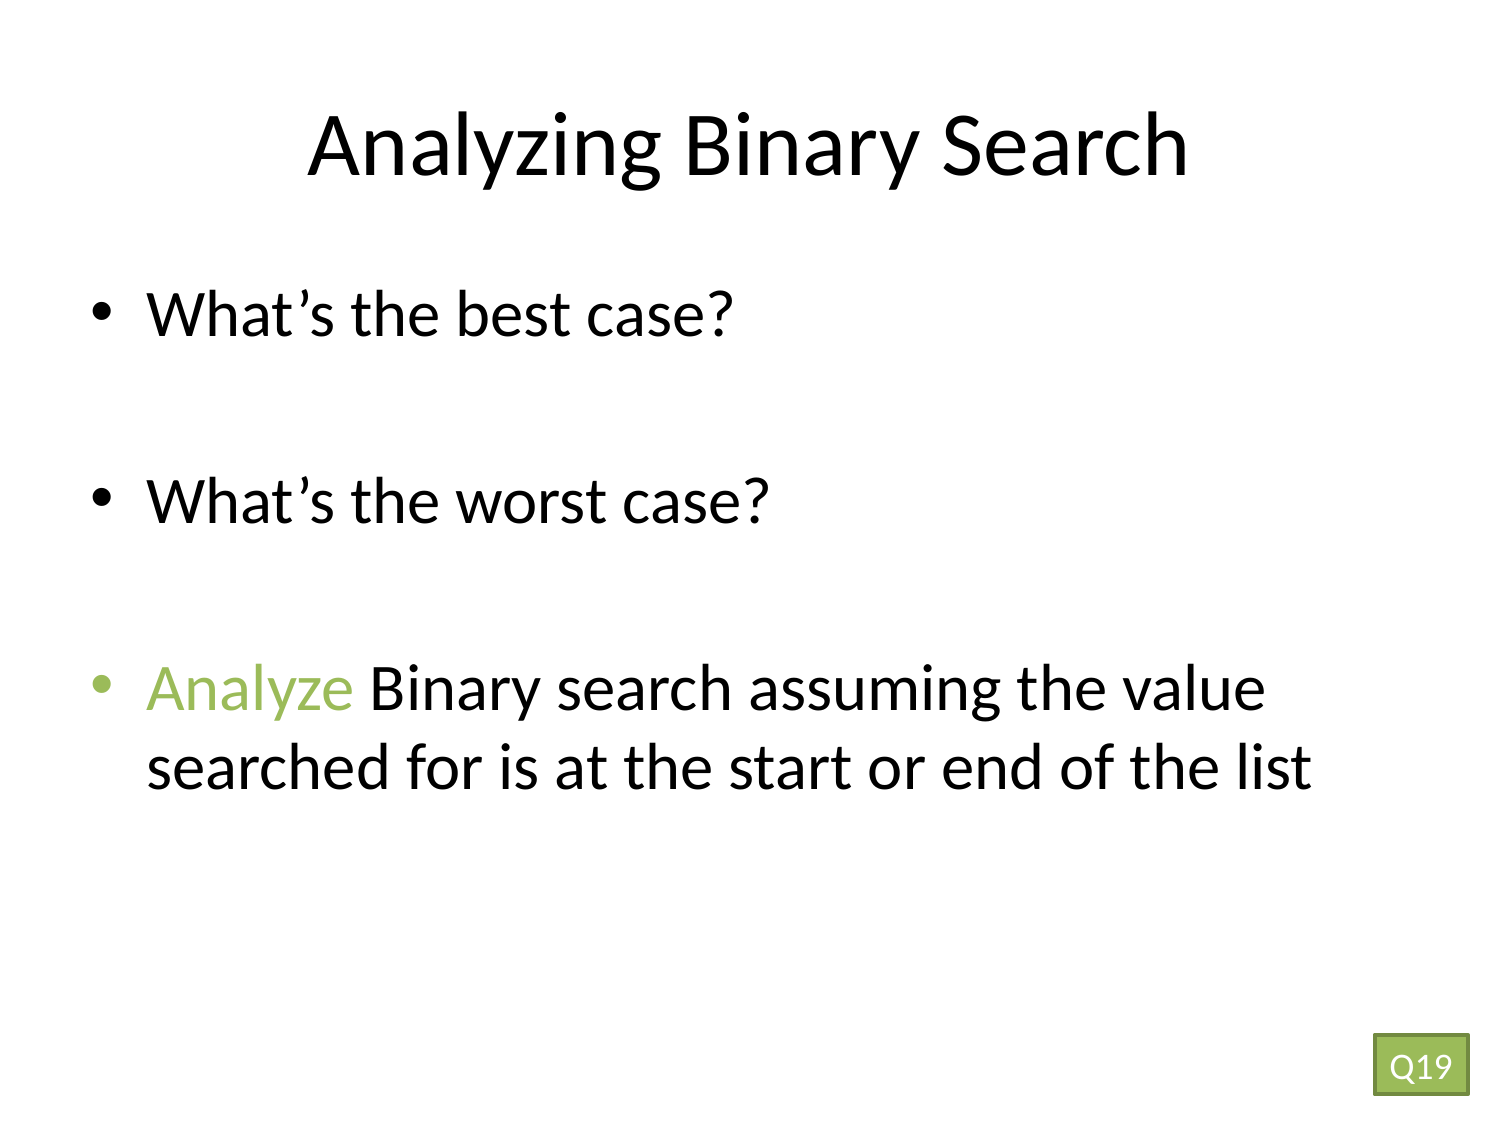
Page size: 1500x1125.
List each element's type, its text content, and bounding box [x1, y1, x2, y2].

text_box Q19 [1373, 1033, 1470, 1096]
title Analyzing Binary Search [75, 45, 1425, 233]
list What’s the best case? What’s the worst case? Analyze Binary search assuming the value searched for is at the start or end of the list [75, 262, 1425, 1005]
